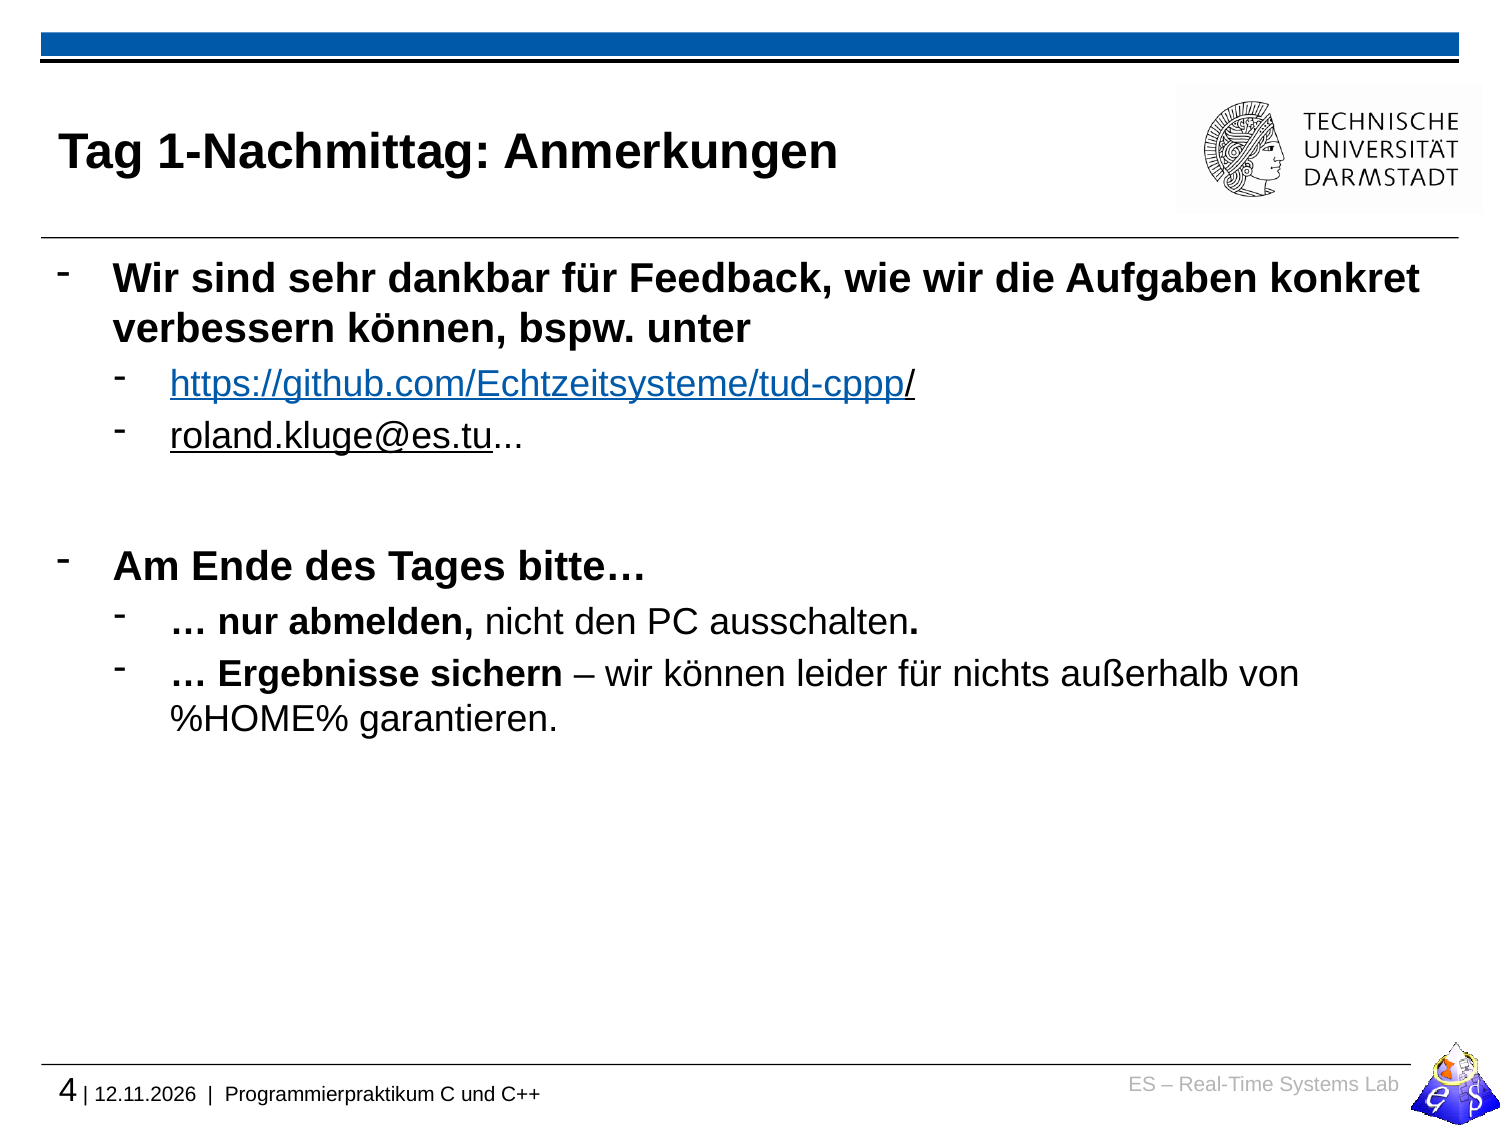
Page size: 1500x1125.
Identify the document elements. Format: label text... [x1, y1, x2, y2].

picture [1411, 1041, 1500, 1125]
picture [1187, 84, 1483, 214]
list Wir sind sehr dankbar für Feedback, wie wir die Aufgaben konkret verbessern können, bspw. unter https://github.com/Echtzeitsysteme/tud-cppp/ roland.kluge@es.tu... Am Ende des Tages bitte… … nur abmelden, nicht den PC ausschalten. … Ergebnisse sichern – wir können leider für nichts außerhalb von %HOME% garantieren. [41, 243, 1459, 1059]
title Tag 1-Nachmittag: Anmerkungen [58, 80, 1187, 218]
